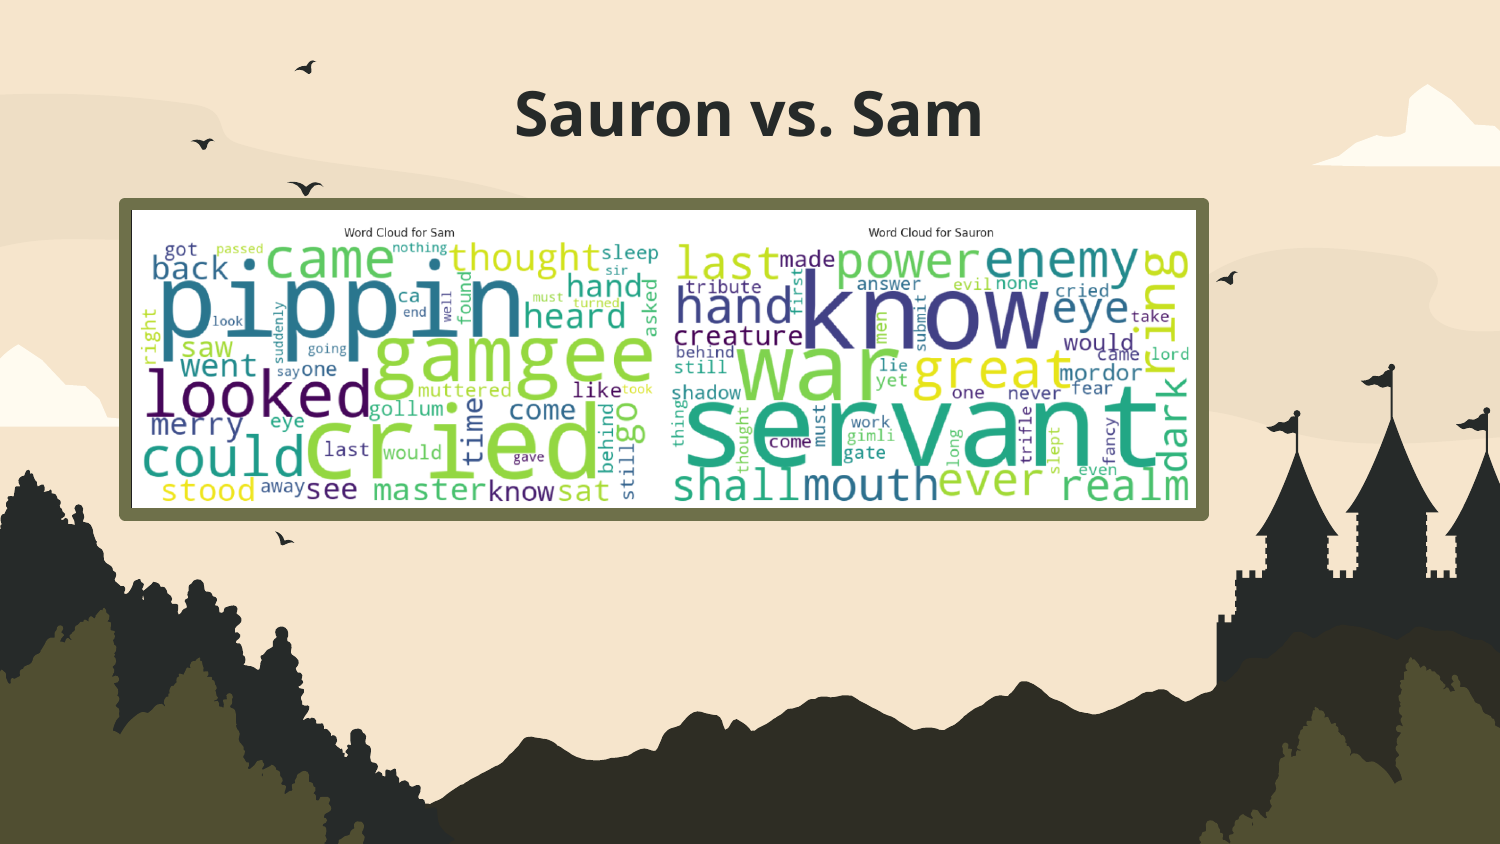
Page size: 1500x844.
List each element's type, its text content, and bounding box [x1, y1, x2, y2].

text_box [189, 517, 329, 546]
text_box [1216, 271, 1239, 285]
picture [131, 209, 1197, 509]
text_box Sauron vs. Sam [131, 40, 1369, 182]
text_box [287, 182, 324, 197]
